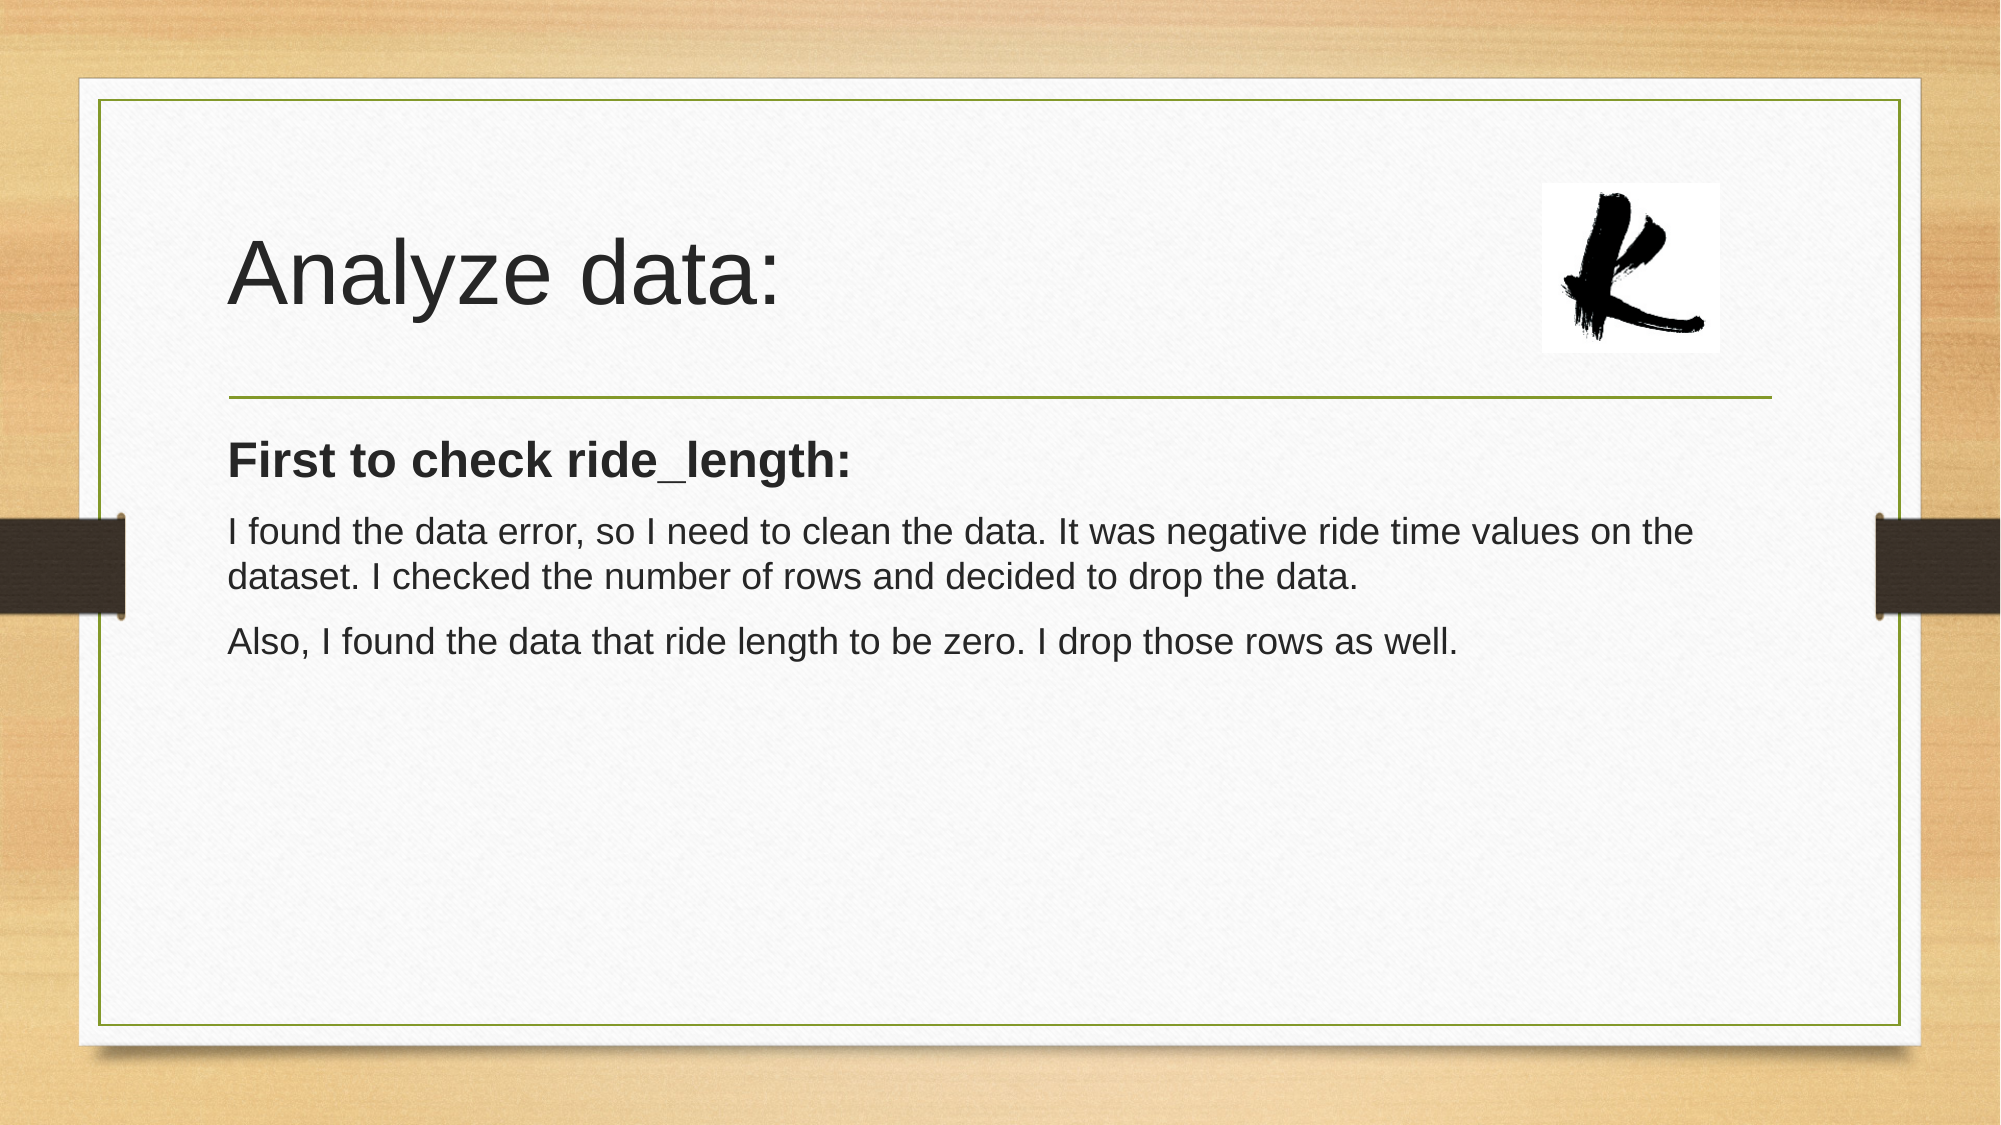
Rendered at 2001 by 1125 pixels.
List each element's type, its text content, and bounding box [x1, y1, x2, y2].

list First to check ride_length: I found the data error, so I need to clean the data. It was negative ride time values on the dataset. I checked the number of rows and decided to drop the data. Also, I found the data that ride length to be zero. I drop those rows as well. [212, 419, 1788, 964]
picture [0, 0, 2001, 1125]
title Analyze data: [212, 161, 1788, 375]
